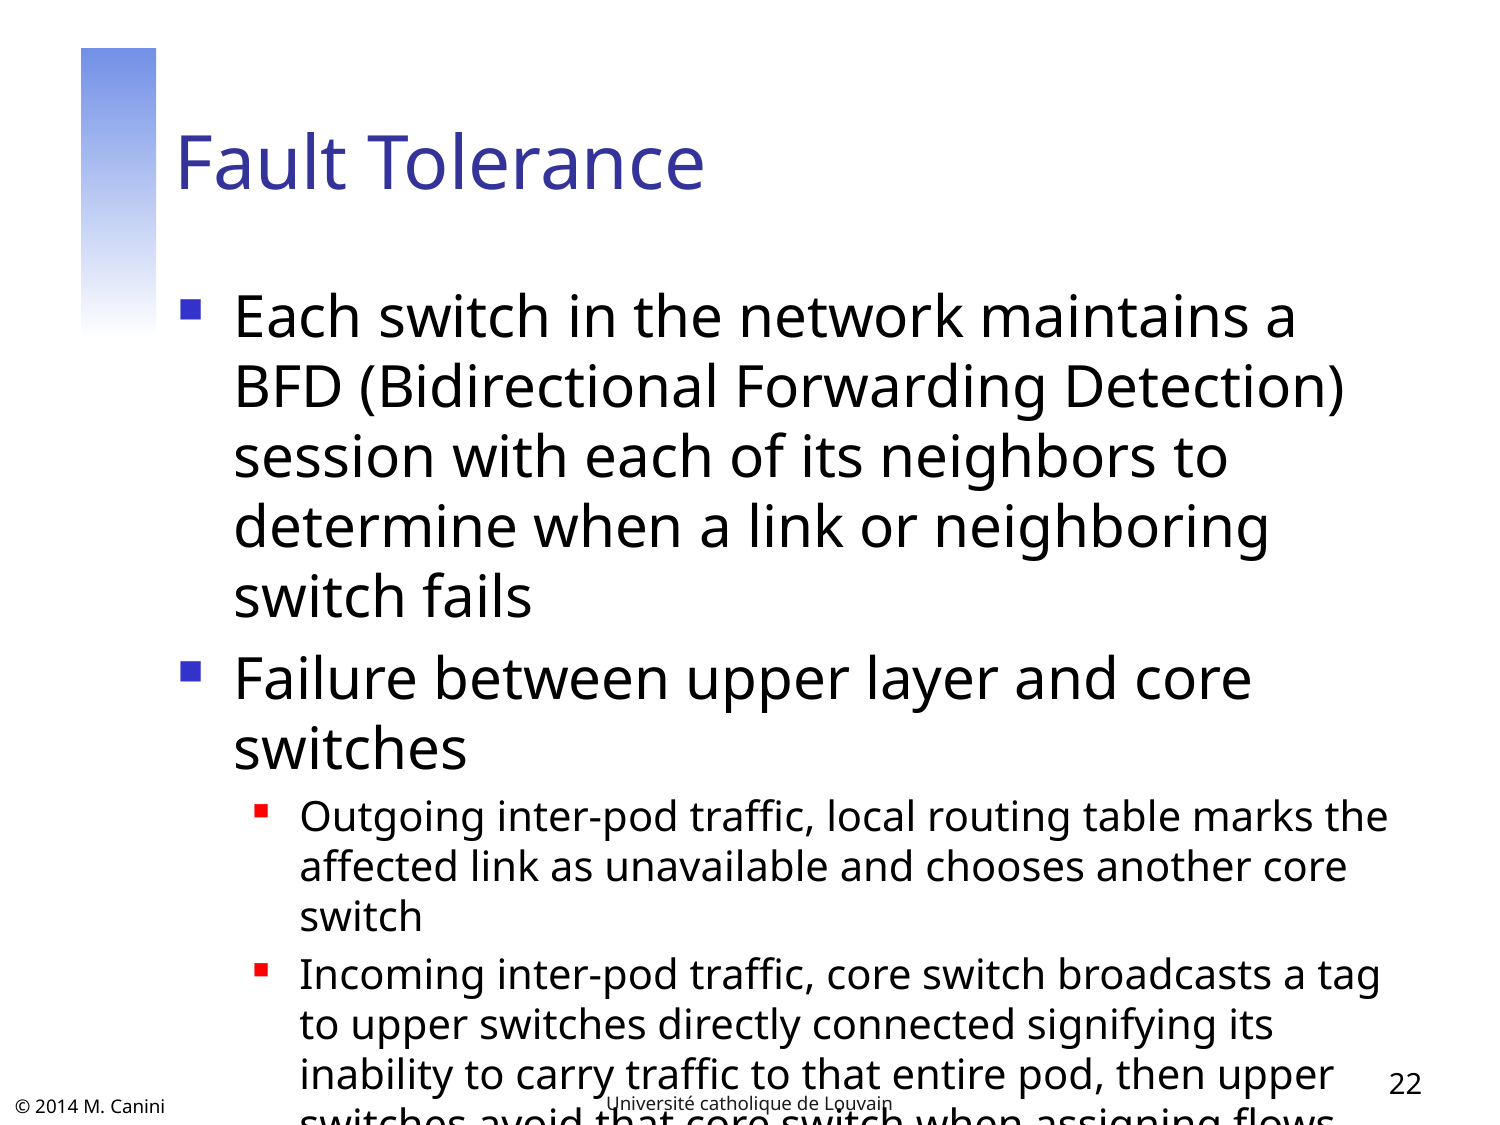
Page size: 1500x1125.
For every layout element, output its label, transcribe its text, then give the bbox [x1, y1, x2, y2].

list Each switch in the network maintains a BFD (Bidirectional Forwarding Detection) session with each of its neighbors to determine when a link or neighboring switch fails Failure between upper layer and core switches Outgoing inter-pod traffic, local routing table marks the affected link as unavailable and chooses another core switch Incoming inter-pod traffic, core switch broadcasts a tag to upper switches directly connected signifying its inability to carry traffic to that entire pod, then upper switches avoid that core switch when assigning flows destined to that pod [162, 271, 1438, 1016]
slide_number 22 [1124, 1037, 1438, 1113]
title Fault Tolerance [158, 49, 1438, 213]
footer Université catholique de Louvain [512, 1083, 987, 1125]
